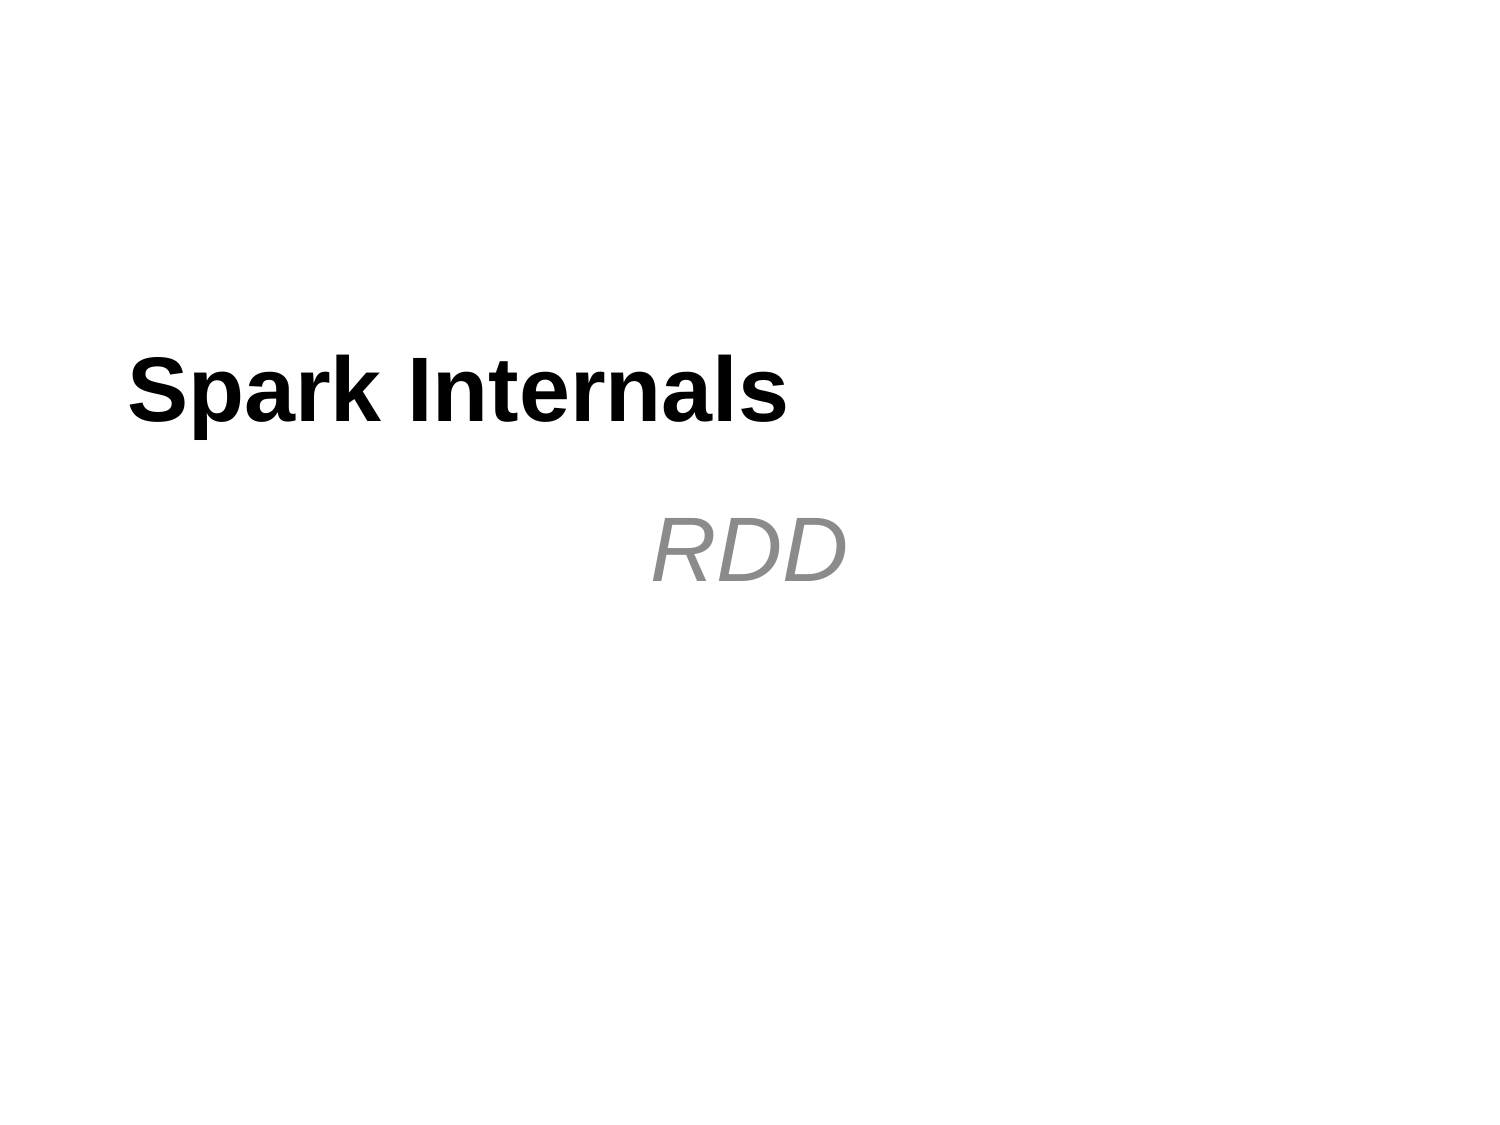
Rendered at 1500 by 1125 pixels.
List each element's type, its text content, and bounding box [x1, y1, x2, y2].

text_box RDD [225, 482, 1275, 770]
text_box Spark Internals [112, 263, 1388, 505]
